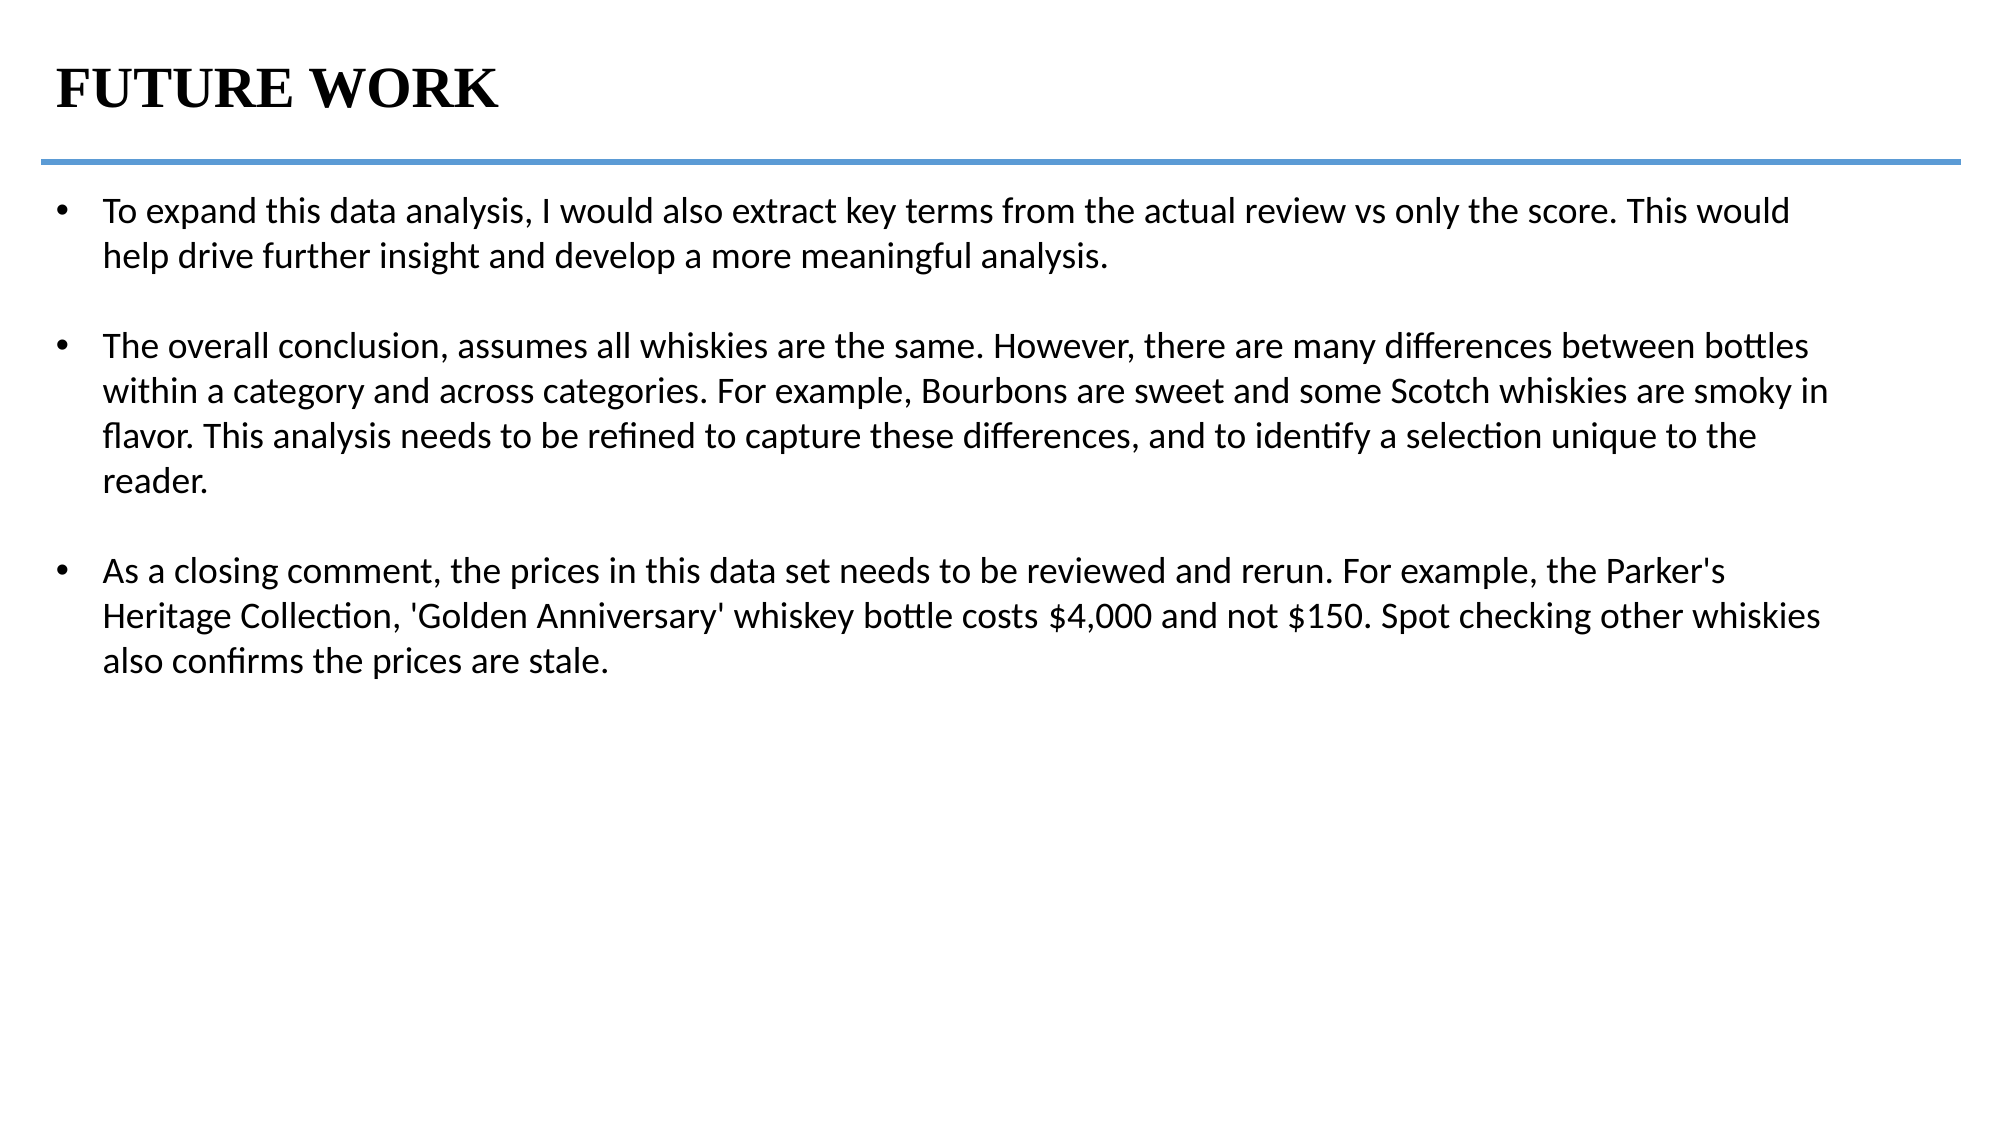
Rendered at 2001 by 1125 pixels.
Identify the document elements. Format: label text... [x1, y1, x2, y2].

text_box To expand this data analysis, I would also extract key terms from the actual review vs only the score. This would help drive further insight and develop a more meaningful analysis. The overall conclusion, assumes all whiskies are the same. However, there are many differences between bottles within a category and across categories. For example, Bourbons are sweet and some Scotch whiskies are smoky in flavor. This analysis needs to be refined to capture these differences, and to identify a selection unique to the reader. As a closing comment, the prices in this data set needs to be reviewed and rerun. For example, the Parker's Heritage Collection, 'Golden Anniversary' whiskey bottle costs $4,000 and not $150. Spot checking other whiskies also confirms the prices are stale. [41, 179, 1855, 689]
text_box FUTURE WORK [41, 41, 1402, 127]
